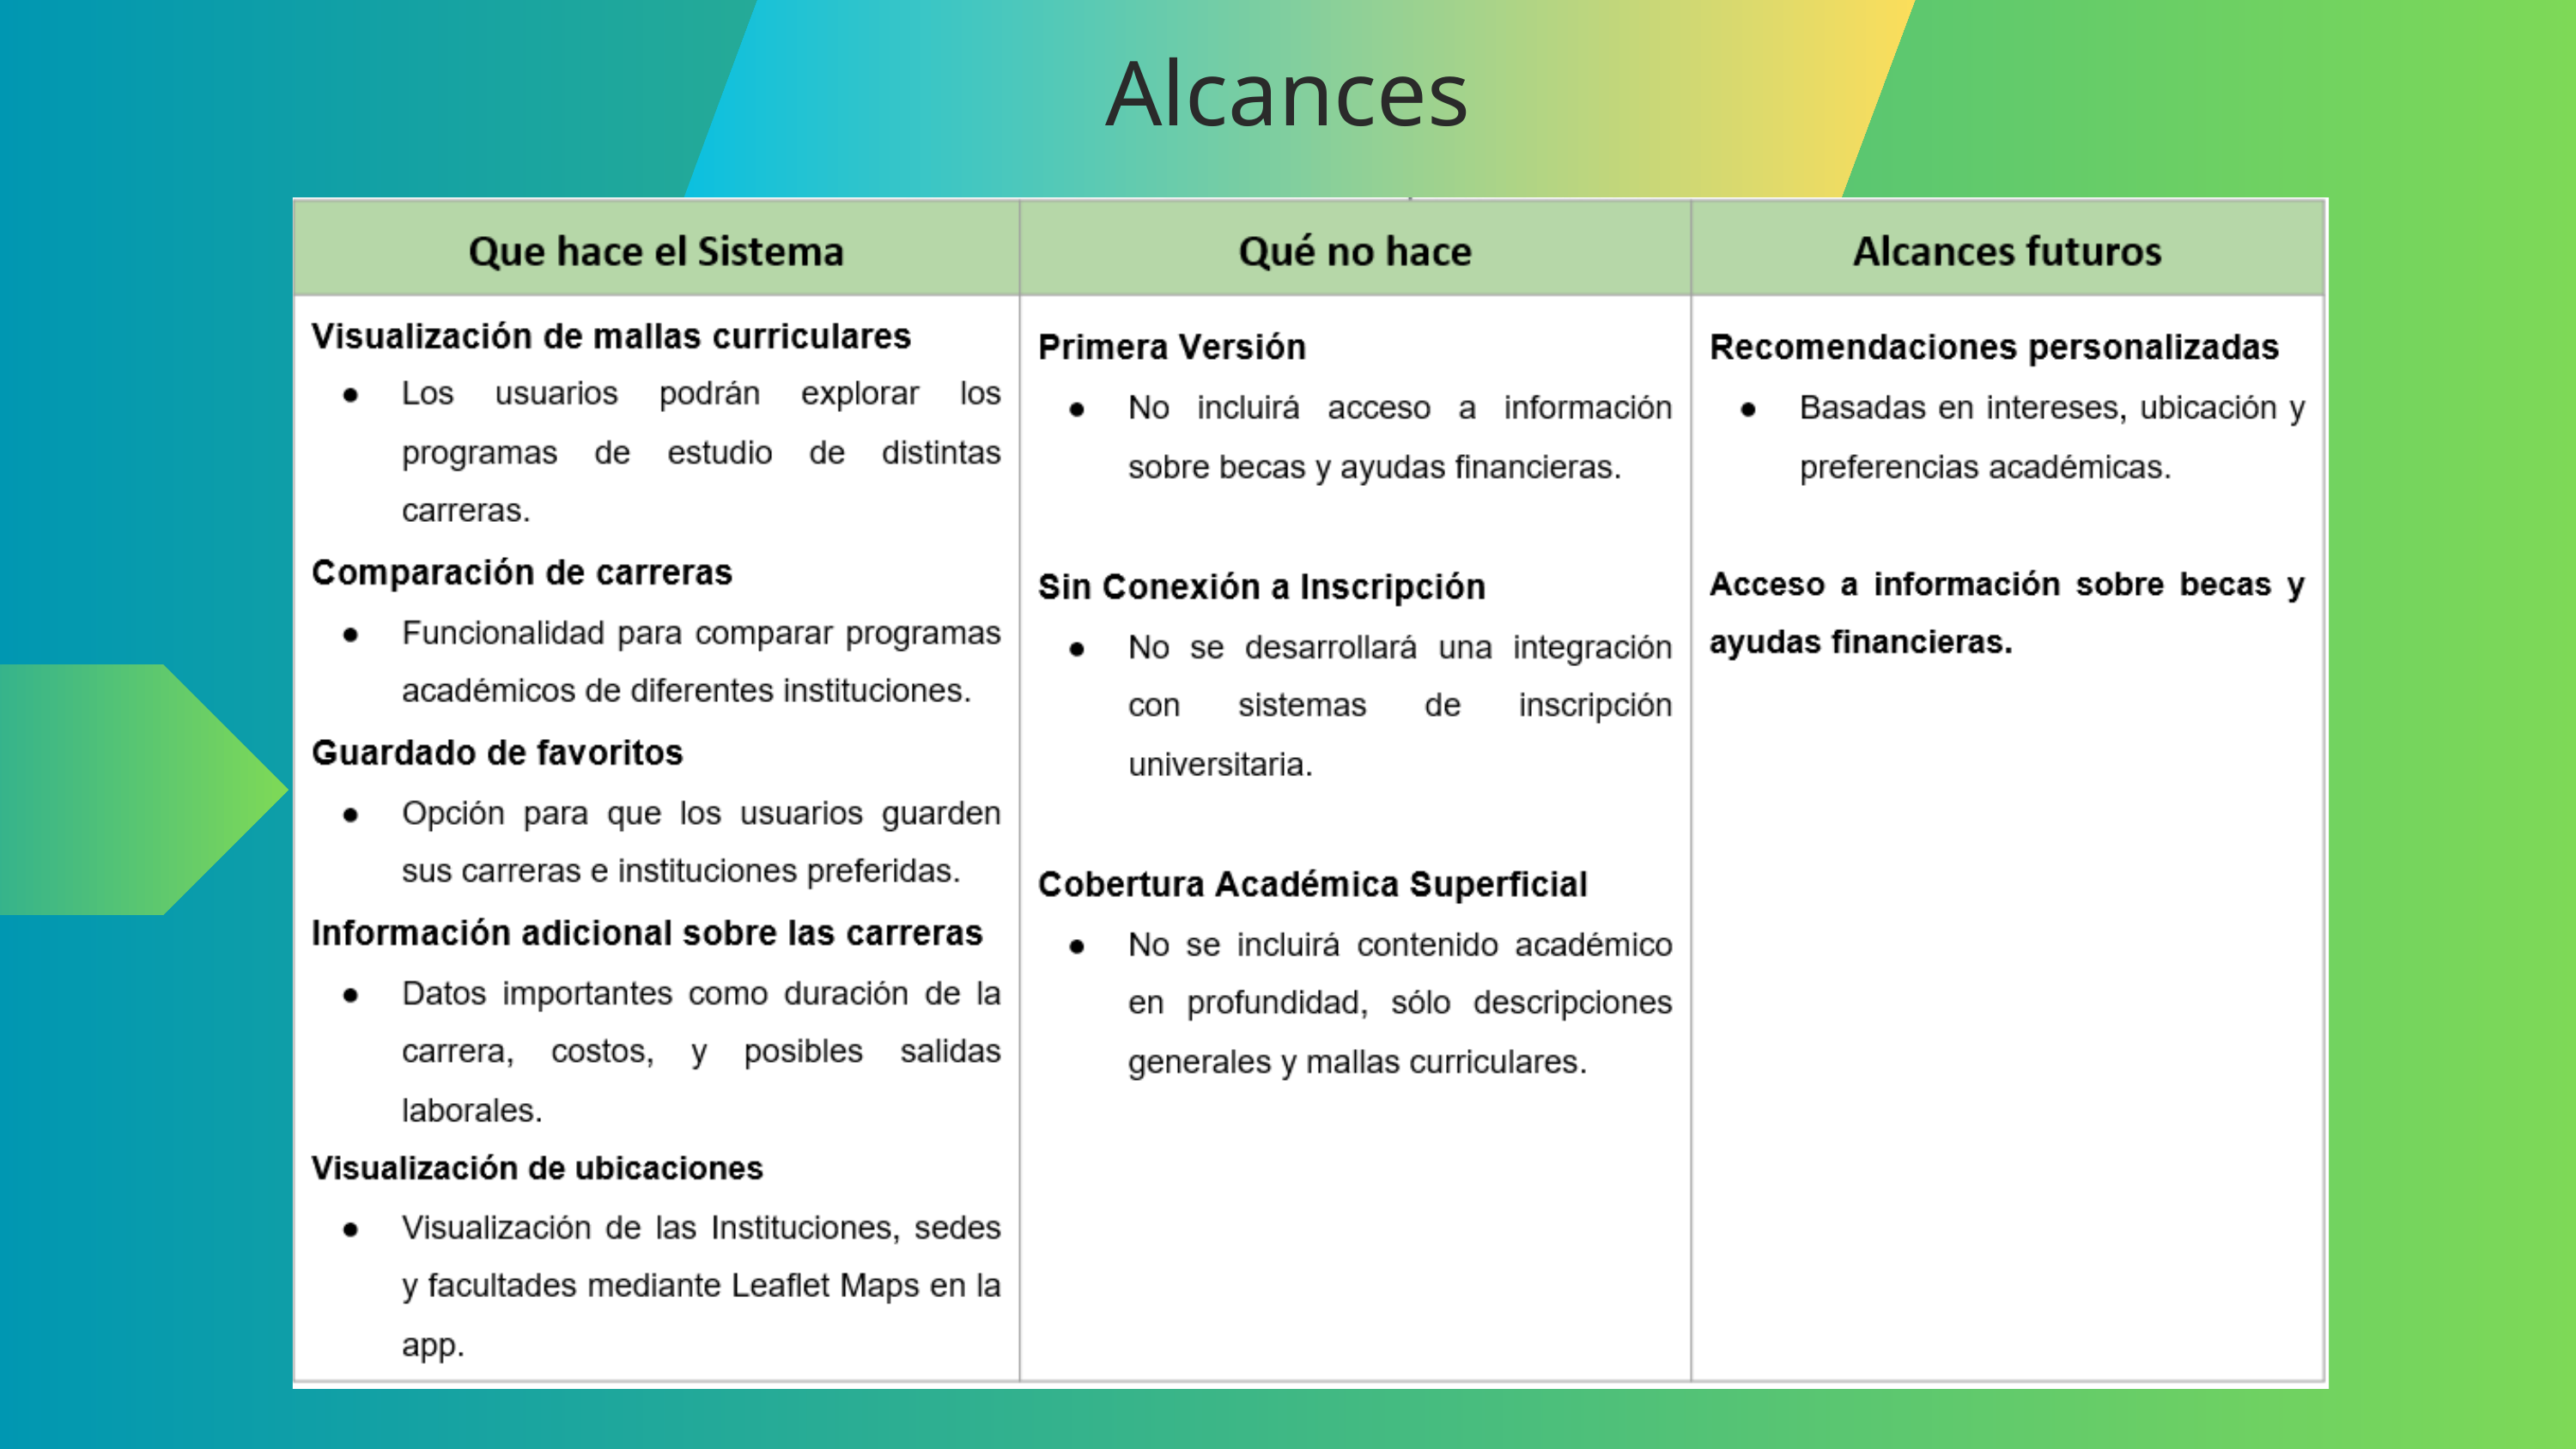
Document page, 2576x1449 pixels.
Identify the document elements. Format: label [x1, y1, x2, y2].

text_box [683, 0, 1938, 198]
text_box [292, 758, 684, 816]
text_box [0, 664, 289, 916]
text_box [292, 197, 2330, 1389]
